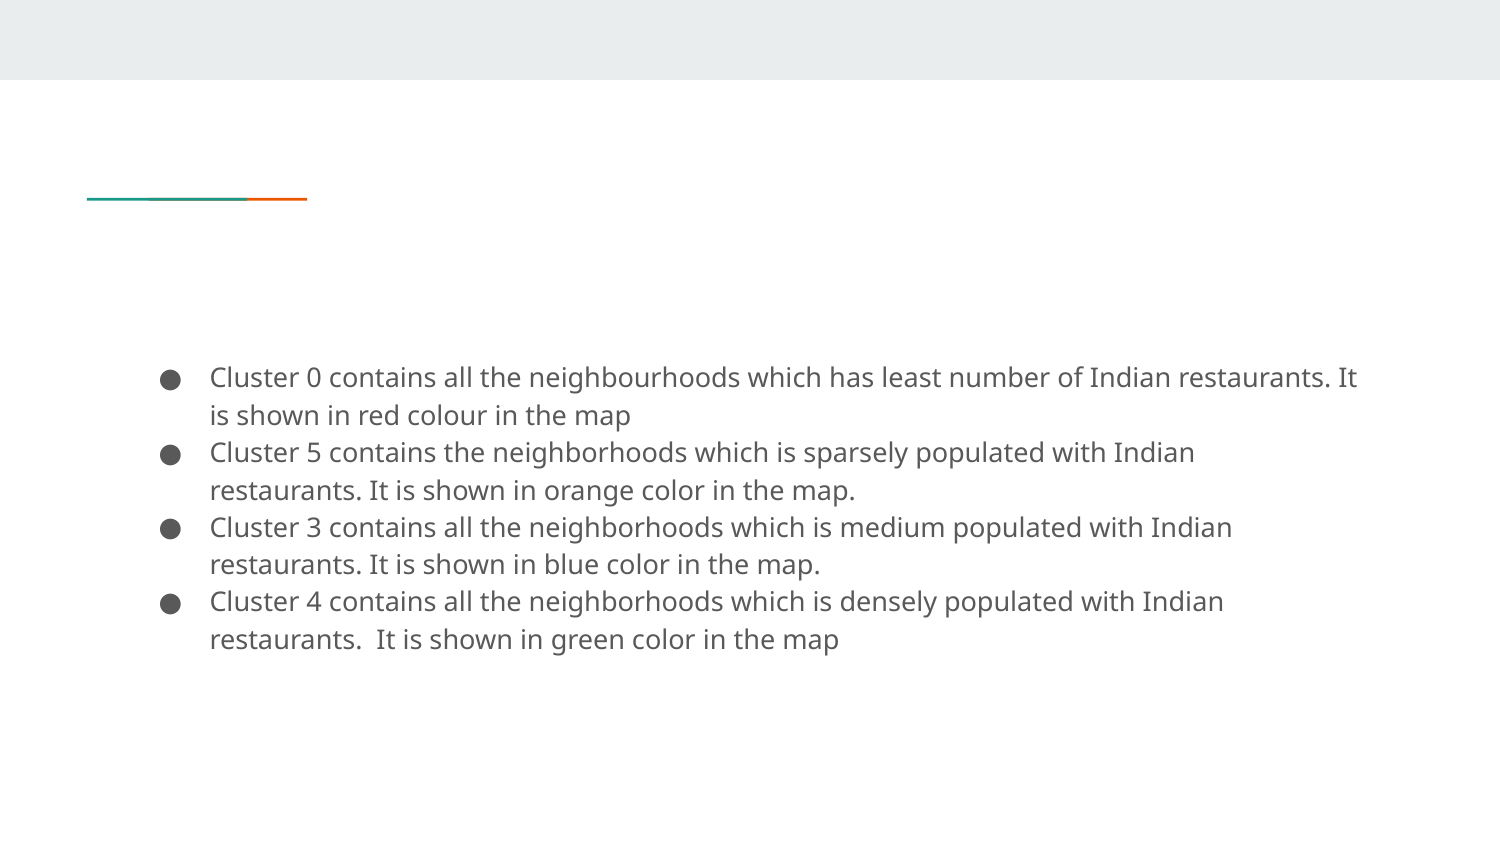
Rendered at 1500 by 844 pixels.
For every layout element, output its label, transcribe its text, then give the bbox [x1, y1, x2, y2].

list Cluster 0 contains all the neighbourhoods which has least number of Indian restaurants. It is shown in red colour in the map Cluster 5 contains the neighborhoods which is sparsely populated with Indian restaurants. It is shown in orange color in the map. Cluster 3 contains all the neighborhoods which is medium populated with Indian restaurants. It is shown in blue color in the map. Cluster 4 contains all the neighborhoods which is densely populated with Indian restaurants. It is shown in green color in the map [119, 341, 1381, 712]
